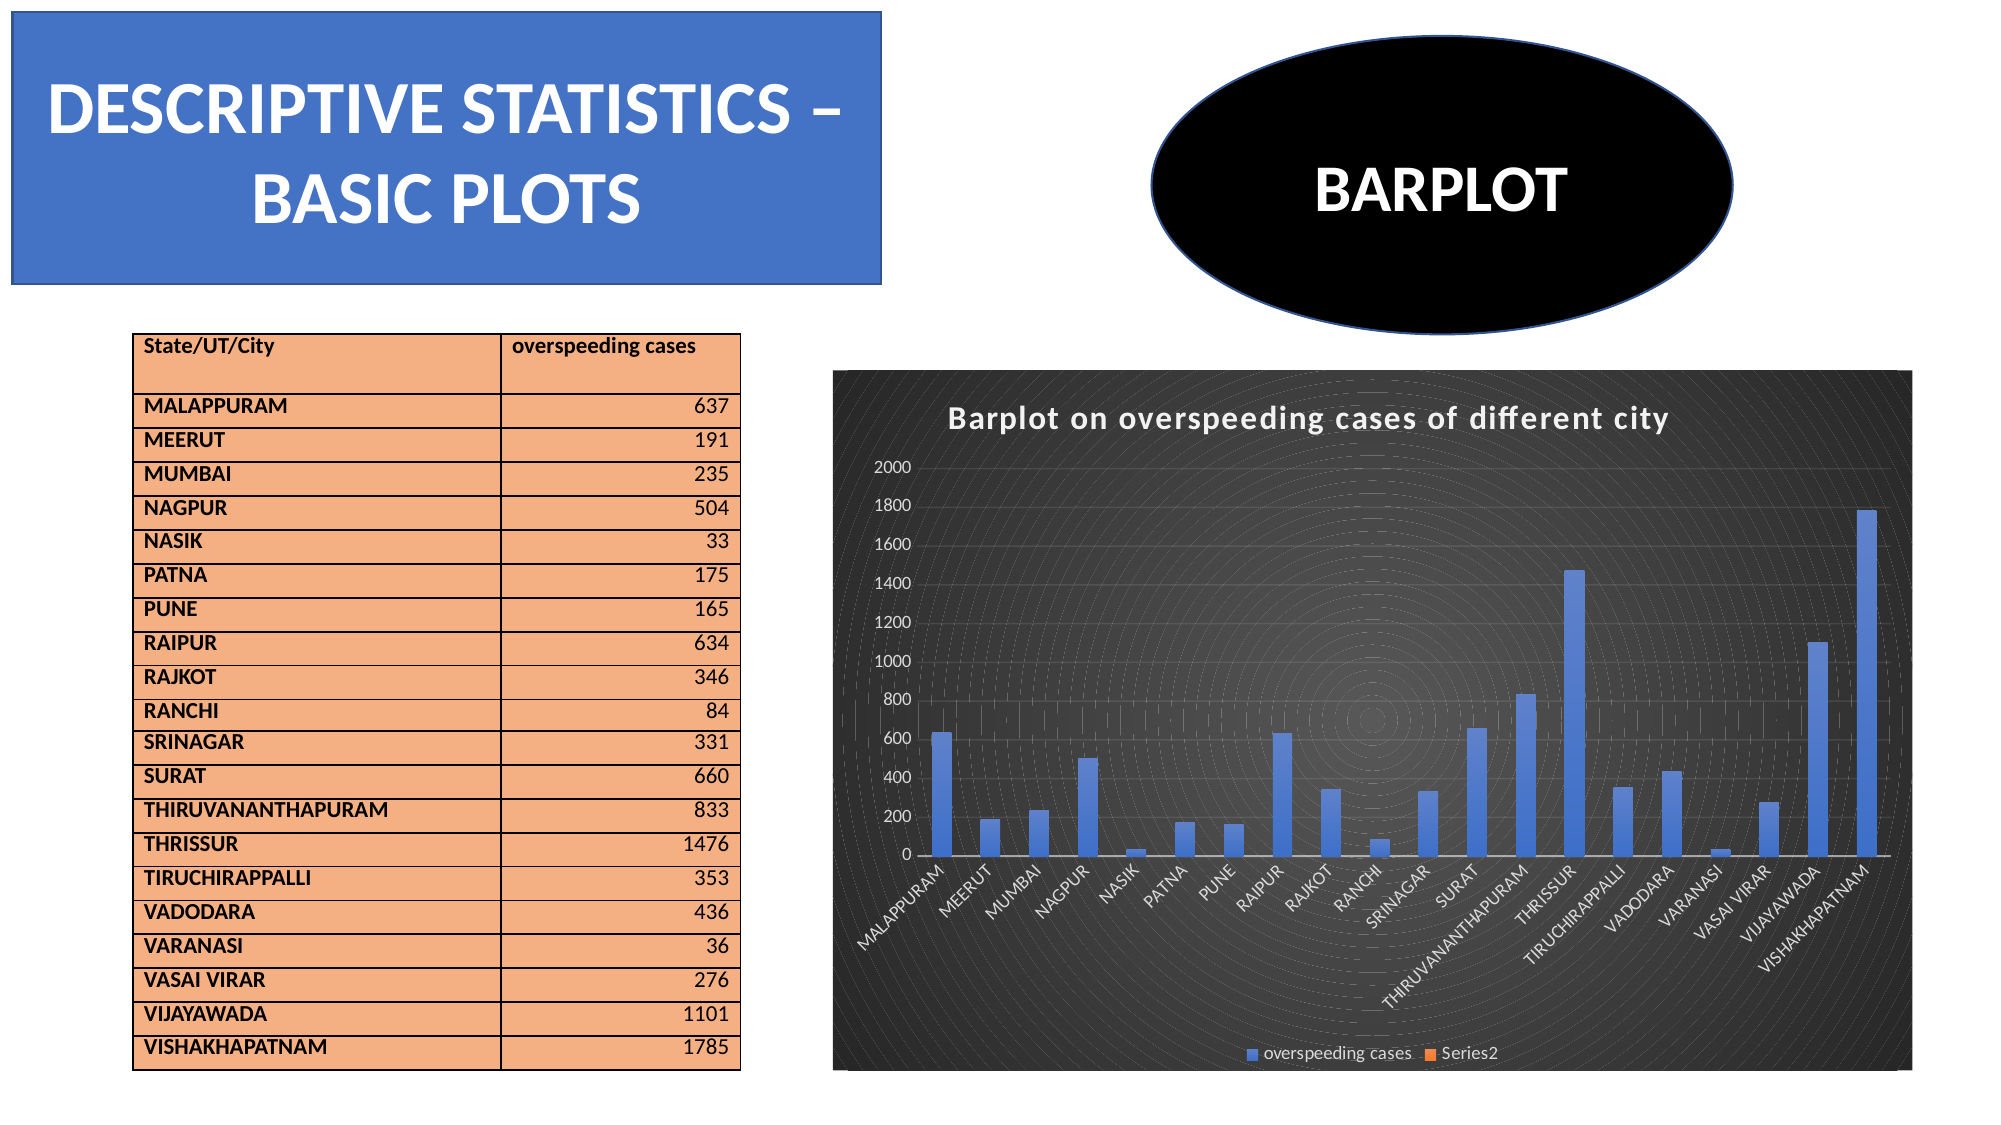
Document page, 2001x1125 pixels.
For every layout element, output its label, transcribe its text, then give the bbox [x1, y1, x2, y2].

table_cell THIRUVANANTHAPURAM [134, 800, 500, 832]
table_cell 33 [502, 531, 740, 563]
table_header State/UT/City [134, 335, 500, 393]
table_cell RAIPUR [134, 633, 500, 665]
table_cell THRISSUR [134, 834, 500, 866]
table_cell 84 [502, 700, 740, 730]
table_cell TIRUCHIRAPPALLI [134, 867, 500, 900]
table_cell MUMBAI [134, 463, 500, 495]
table_cell 36 [502, 935, 740, 967]
chart [832, 370, 1913, 1071]
table_cell RANCHI [134, 700, 500, 730]
table_cell 235 [502, 463, 740, 495]
table_cell VARANASI [134, 935, 500, 967]
table_cell 191 [502, 429, 740, 461]
table_cell 165 [502, 599, 740, 631]
table_cell NASIK [134, 531, 500, 563]
table_cell 346 [502, 666, 740, 699]
table_cell MALAPPURAM [134, 395, 500, 427]
table_cell VADODARA [134, 901, 500, 933]
table_cell PUNE [134, 599, 500, 631]
table_cell 353 [502, 867, 740, 900]
table_cell 331 [502, 732, 740, 764]
table_cell SURAT [134, 766, 500, 798]
table_cell 175 [502, 565, 740, 597]
table_cell 436 [502, 901, 740, 933]
table_cell MEERUT [134, 429, 500, 461]
table_cell 1785 [502, 1037, 740, 1069]
text_box DESCRIPTIVE STATISTICS –BASIC PLOTS [11, 11, 882, 285]
table_cell 1101 [502, 1003, 740, 1035]
table_cell NAGPUR [134, 497, 500, 529]
table_cell 660 [502, 766, 740, 798]
table_cell VASAI VIRAR [134, 969, 500, 1001]
table_cell 634 [502, 633, 740, 665]
table_cell 504 [502, 497, 740, 529]
table_cell 637 [502, 395, 740, 427]
table_cell SRINAGAR [134, 732, 500, 764]
table_header overspeeding cases [502, 335, 740, 393]
table_cell PATNA [134, 565, 500, 597]
table_cell 833 [502, 800, 740, 832]
table_cell VISHAKHAPATNAM [134, 1037, 500, 1069]
table_cell VIJAYAWADA [134, 1003, 500, 1035]
table_cell RAJKOT [134, 666, 500, 699]
table_cell 276 [502, 969, 740, 1001]
table_cell 1476 [502, 834, 740, 866]
text_box BARPLOT [1150, 34, 1734, 336]
